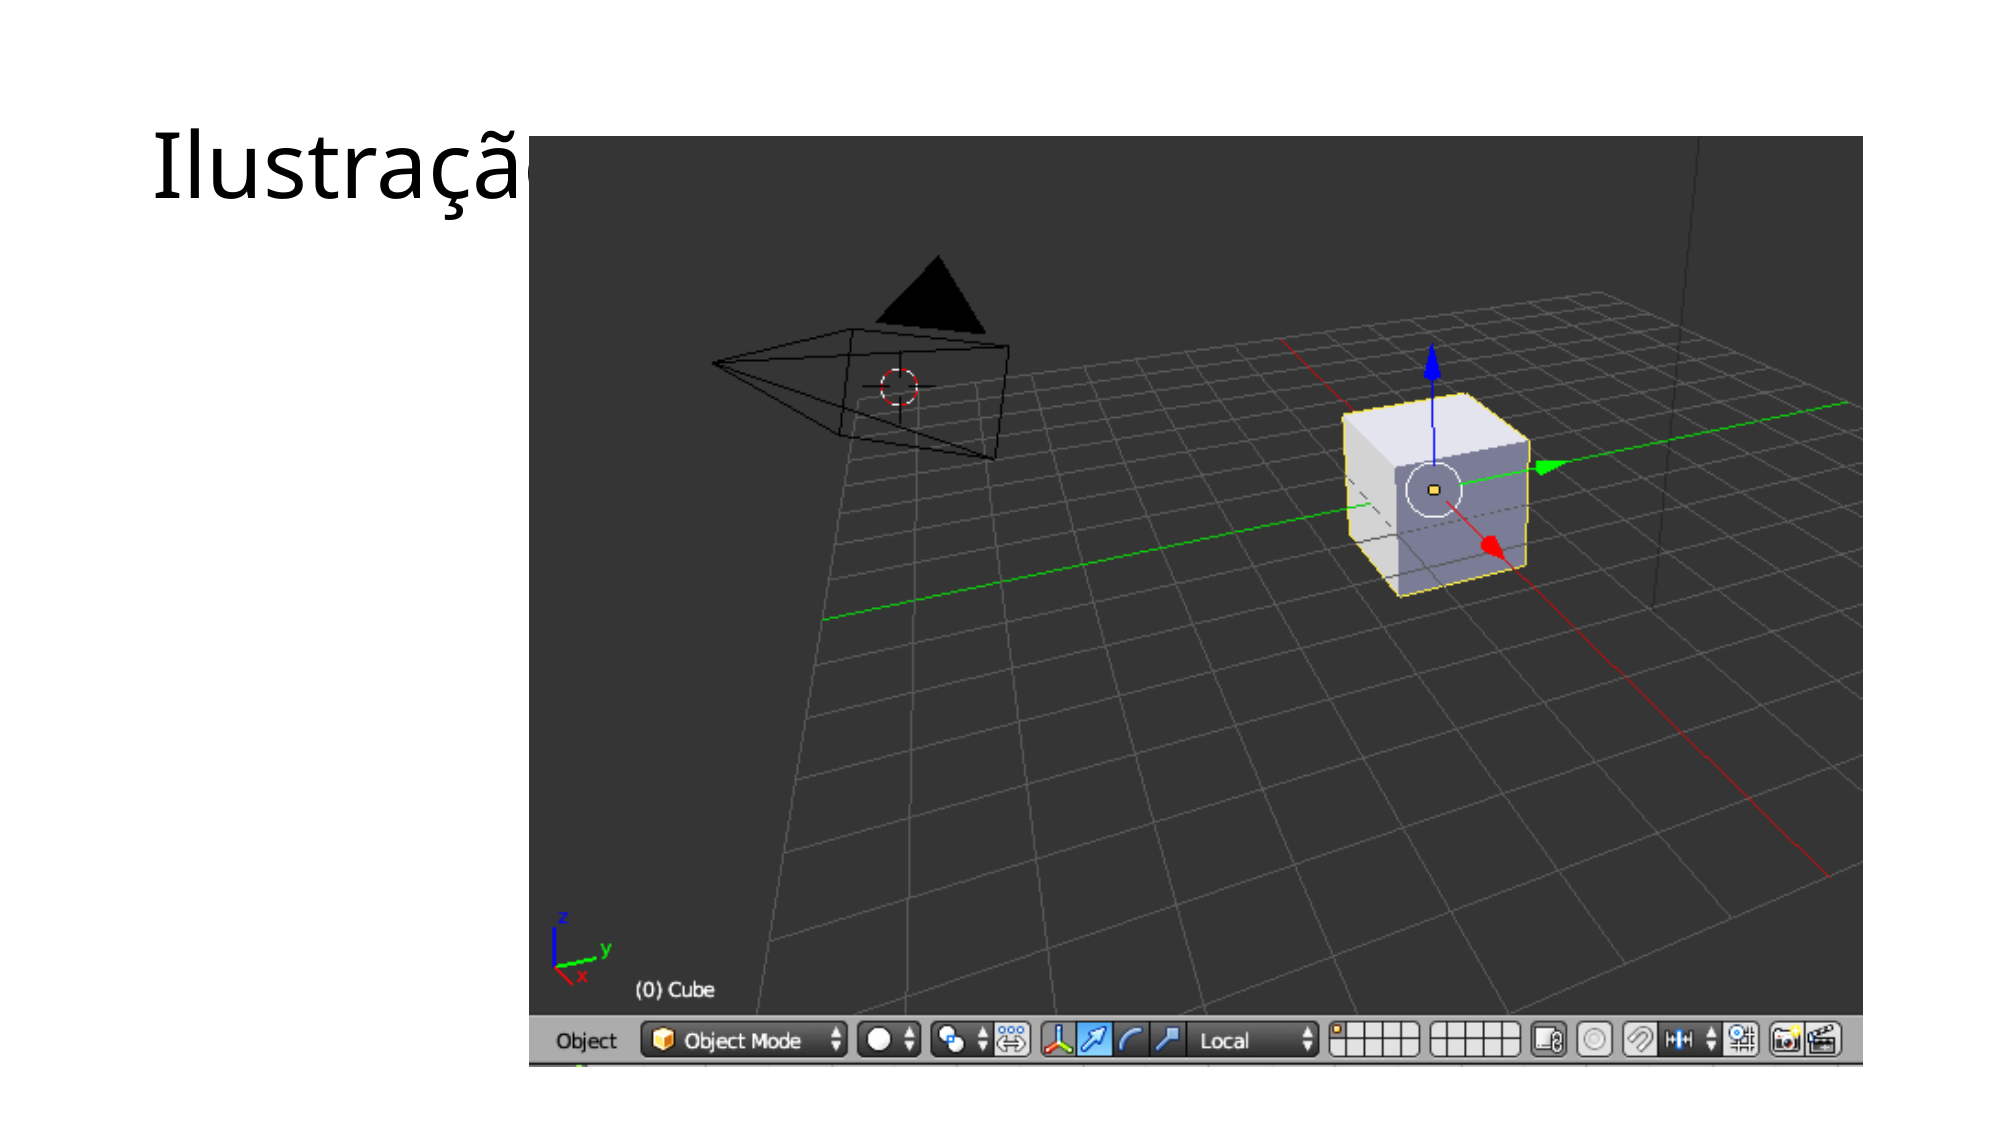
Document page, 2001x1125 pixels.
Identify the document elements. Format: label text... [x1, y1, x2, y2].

title Ilustração [137, 59, 1863, 278]
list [529, 136, 1863, 1067]
